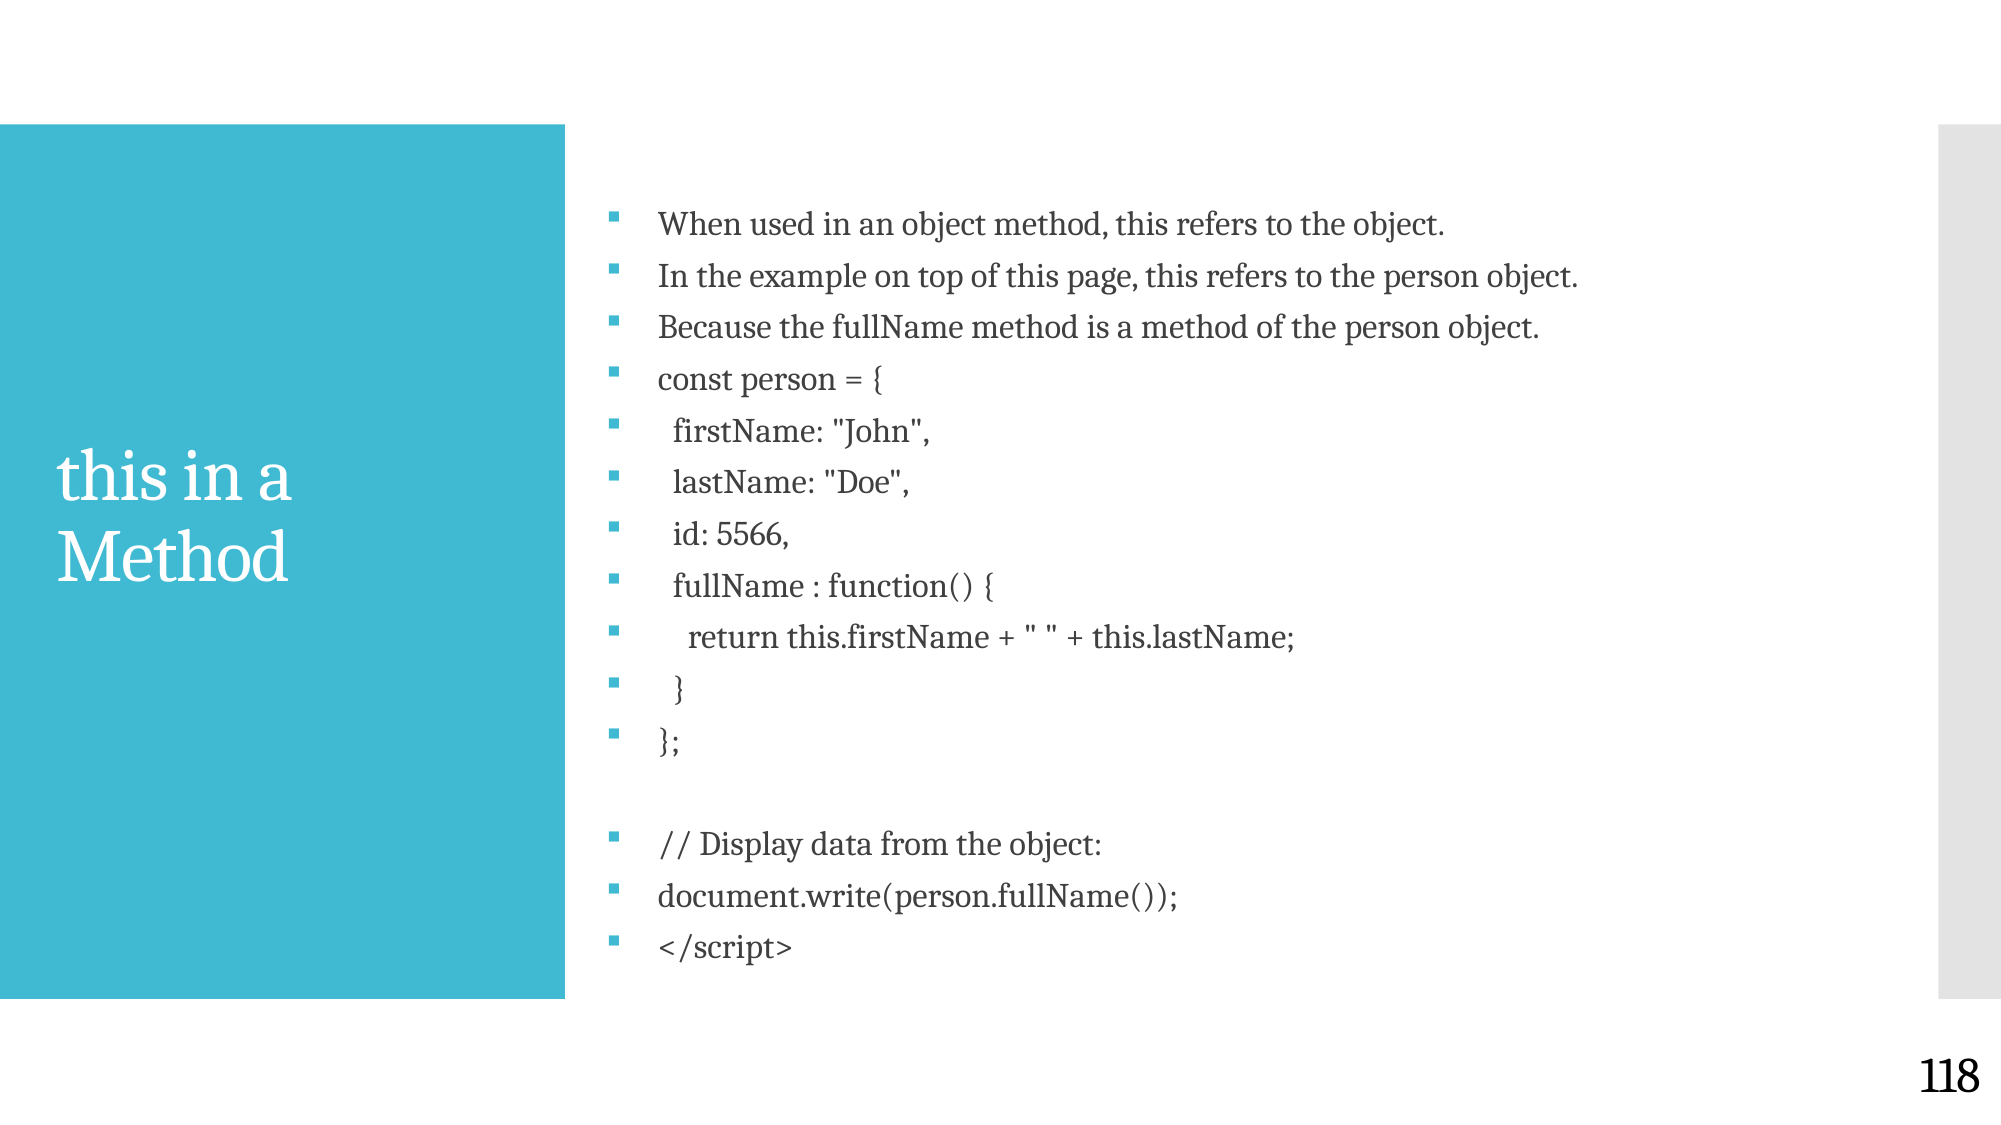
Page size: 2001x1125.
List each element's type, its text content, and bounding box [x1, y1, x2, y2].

title this in a Method [41, 184, 525, 940]
slide_number 118 [1744, 1042, 1996, 1103]
list When used in an object method, this refers to the object. In the example on top of this page, this refers to the person object. Because the fullName method is a method of the person object. const person = { firstName: "John", lastName: "Doe", id: 5566, fullName : function() { return this.firstName + " " + this.lastName; } }; // Display data from the object: document.write(person.fullName()); </script> [591, 141, 1906, 982]
